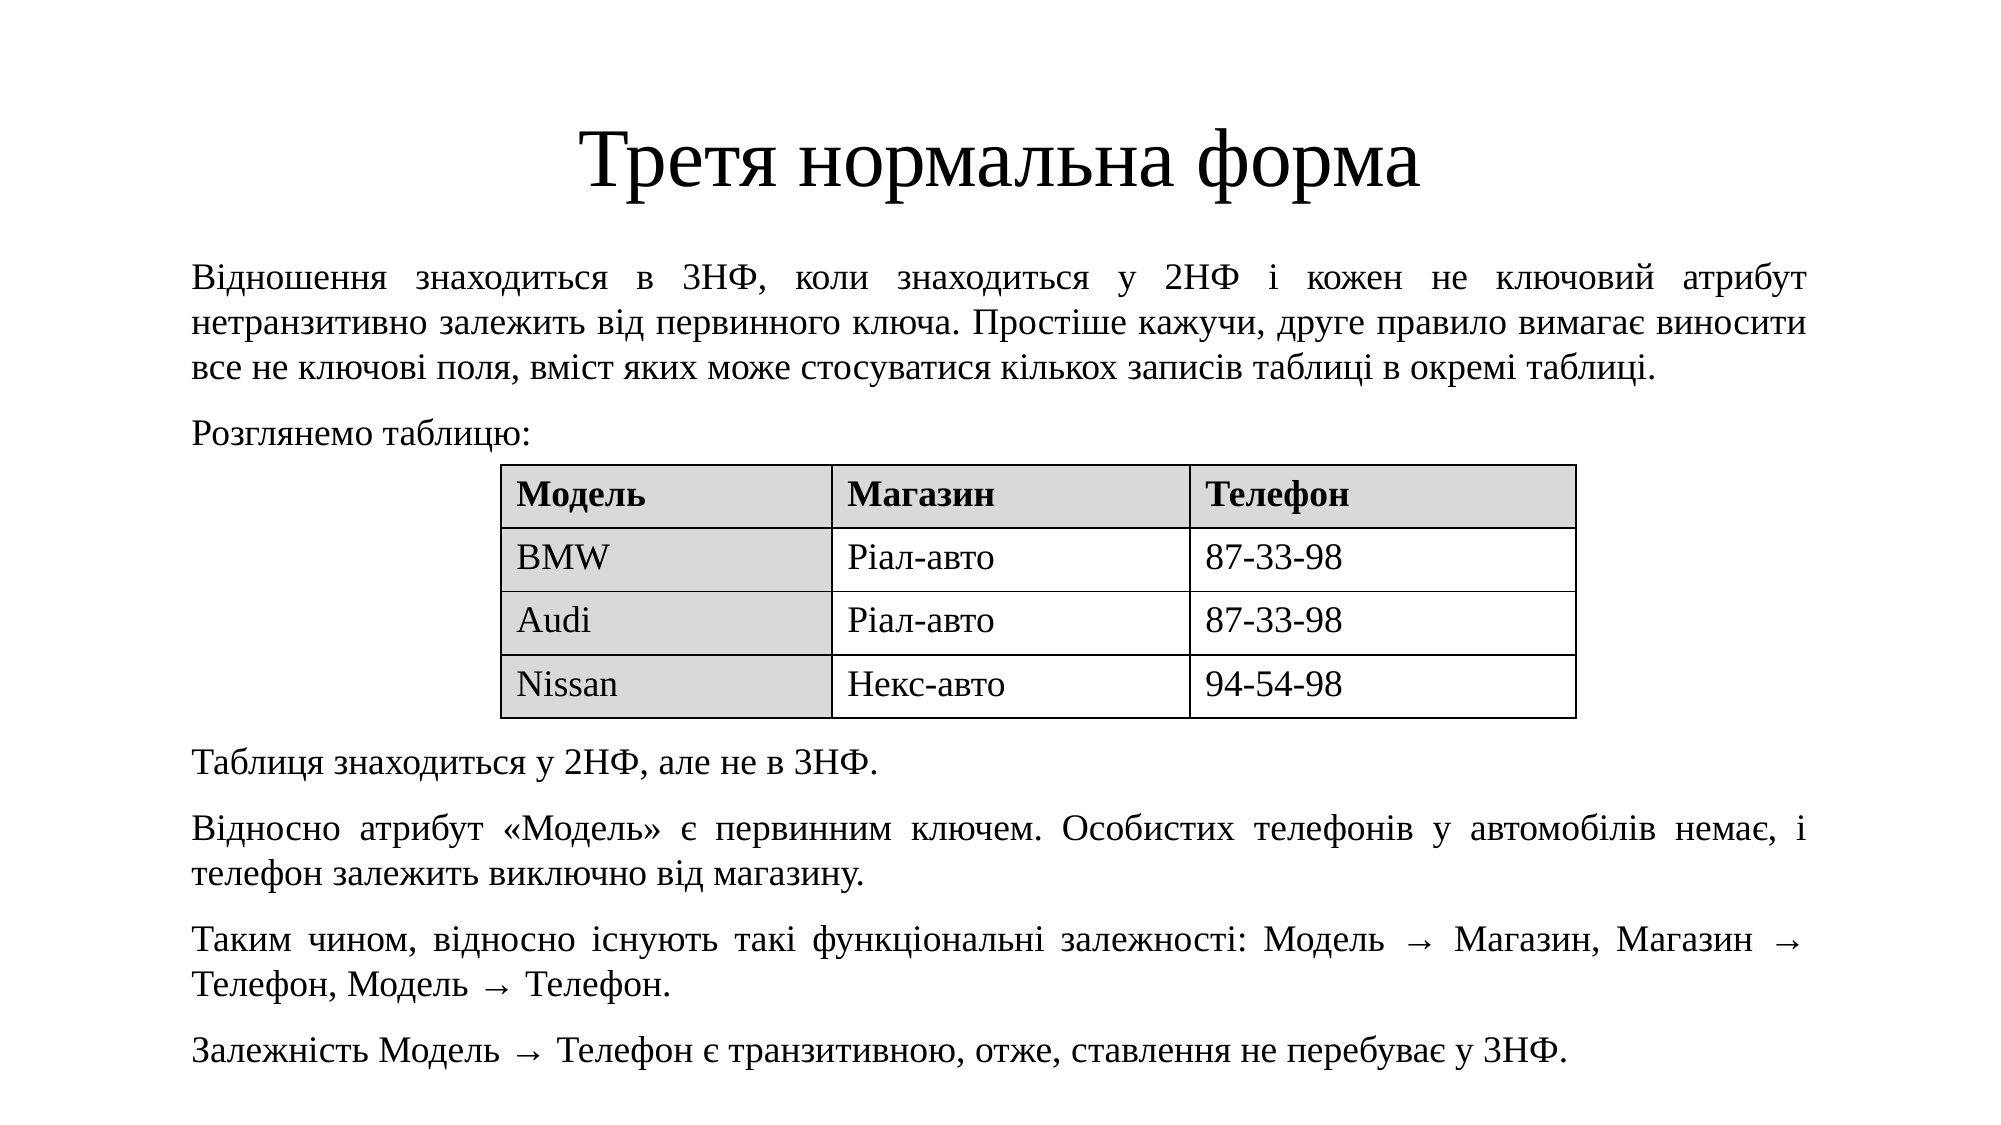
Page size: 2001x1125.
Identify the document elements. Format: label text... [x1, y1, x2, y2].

table_cell Некс-авто [833, 656, 1189, 717]
table_header Магазин [833, 466, 1189, 527]
table_cell 87-33-98 [1191, 592, 1575, 654]
table_cell Ріал-авто [833, 529, 1189, 591]
table_header Телефон [1191, 466, 1575, 527]
table_cell 87-33-98 [1191, 529, 1575, 591]
subtitle Відношення знаходиться в 3НФ, коли знаходиться у 2НФ і кожен не ключовий атрибут нетранзитивно залежить від первинного ключа. Простіше кажучи, друге правило вимагає виносити все не ключові поля, вміст яких може стосуватися кількох записів таблиці в окремі таблиці. Розглянемо таблицю: Таблиця знаходиться у 2НФ, але не в 3НФ. Відносно атрибут «Модель» є первинним ключем. Особистих телефонів у автомобілів немає, і телефон залежить виключно від магазину. Таким чином, відносно існують такі функціональні залежності: Модель → Магазин, Магазин → Телефон, Модель → Телефон. Залежність Модель → Телефон є транзитивною, отже, ставлення не перебуває у 3НФ. [176, 244, 1824, 1048]
table_cell Audi [502, 592, 831, 654]
table_cell Nissan [502, 656, 831, 717]
title Третя нормальна форма [249, 107, 1750, 212]
table_header Модель [502, 466, 831, 527]
table_cell BMW [502, 529, 831, 591]
text_box [1122, 289, 1153, 394]
table_cell 94-54-98 [1191, 656, 1575, 717]
table_cell Ріал-авто [833, 592, 1189, 654]
